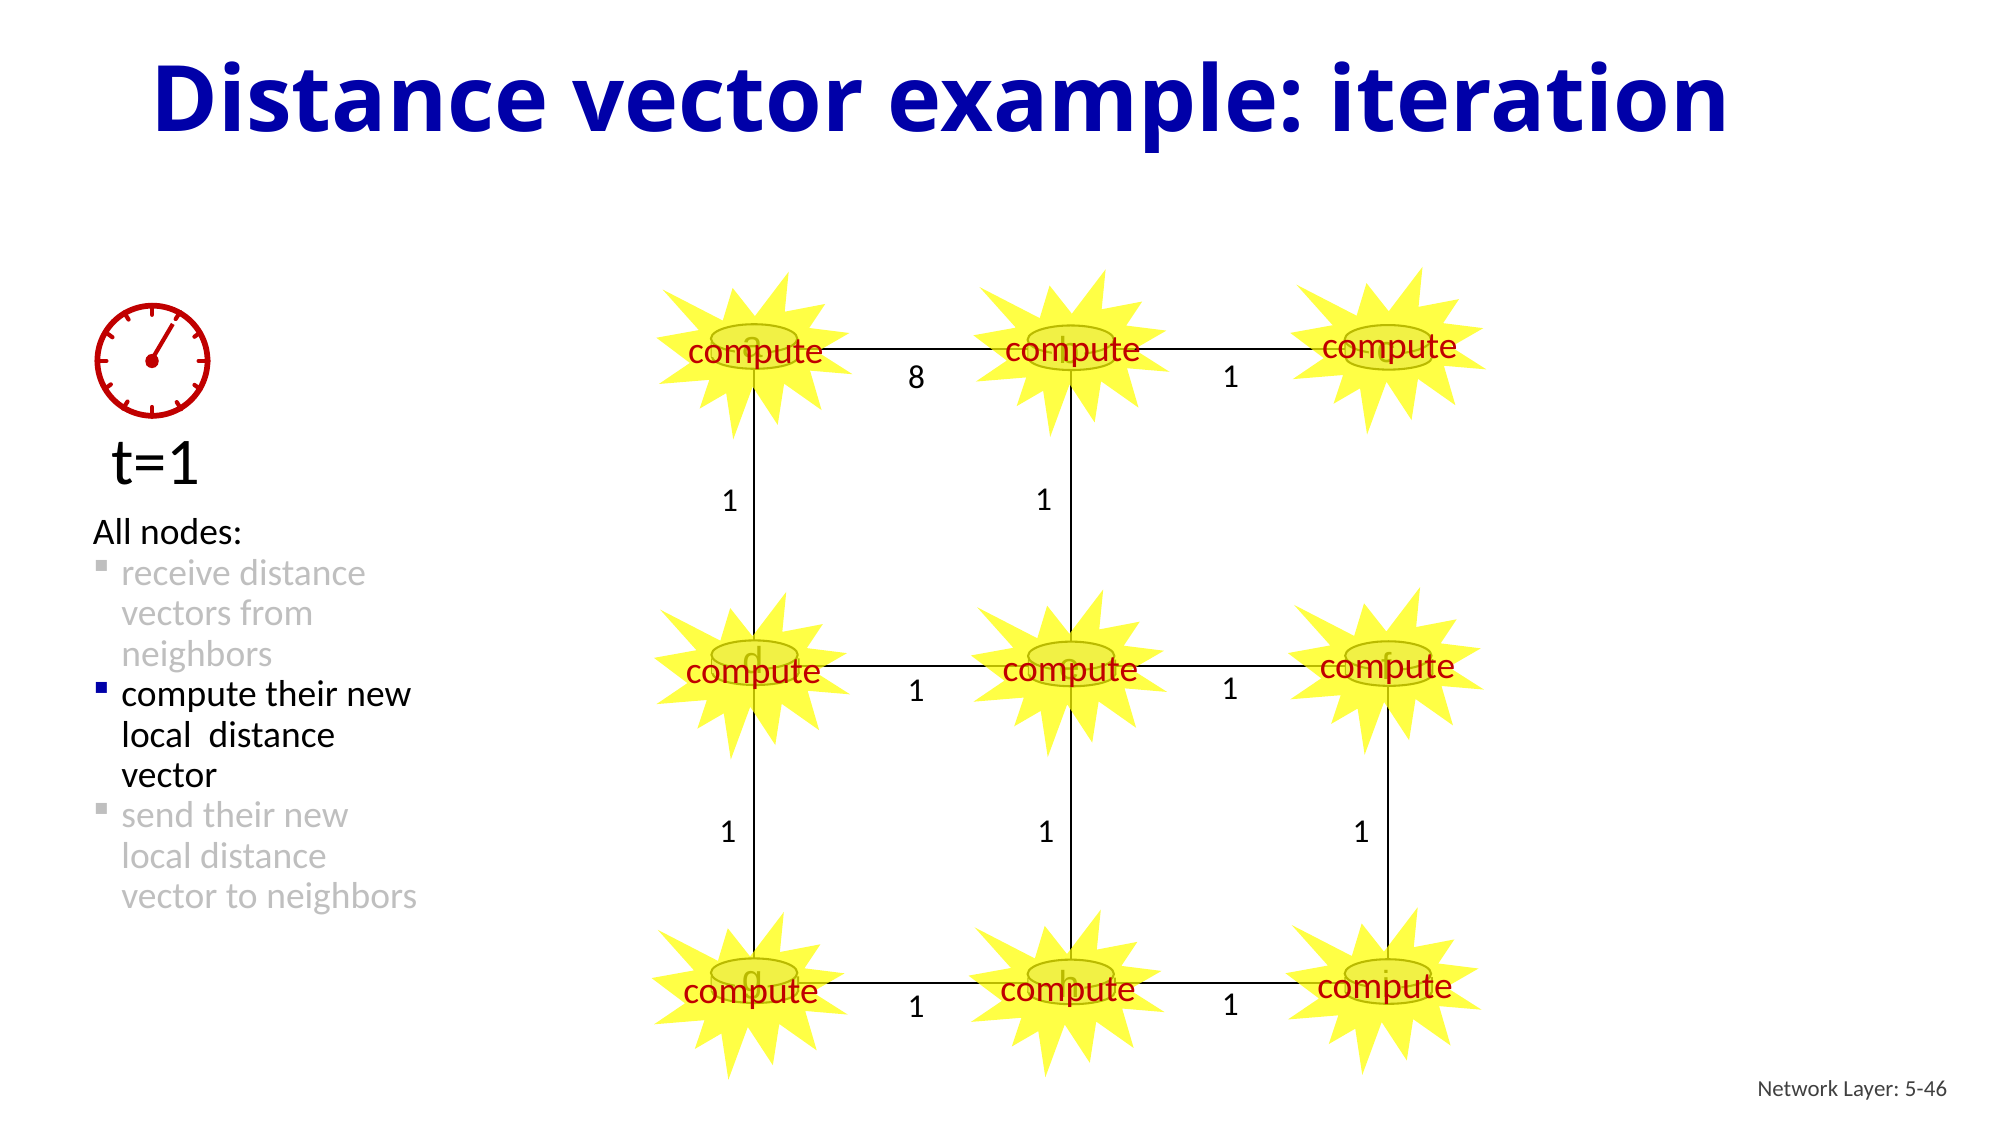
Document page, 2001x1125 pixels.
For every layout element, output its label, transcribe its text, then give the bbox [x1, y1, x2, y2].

slide_number Network Layer: 5-46 [1512, 1056, 1963, 1117]
text_box All nodes: receive distance vectors from neighbors compute their new local distance vector send their new local distance vector to neighbors [78, 505, 439, 925]
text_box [147, 323, 173, 367]
title Distance vector example: iteration [135, 28, 1861, 176]
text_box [651, 266, 1487, 1080]
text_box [95, 304, 217, 507]
